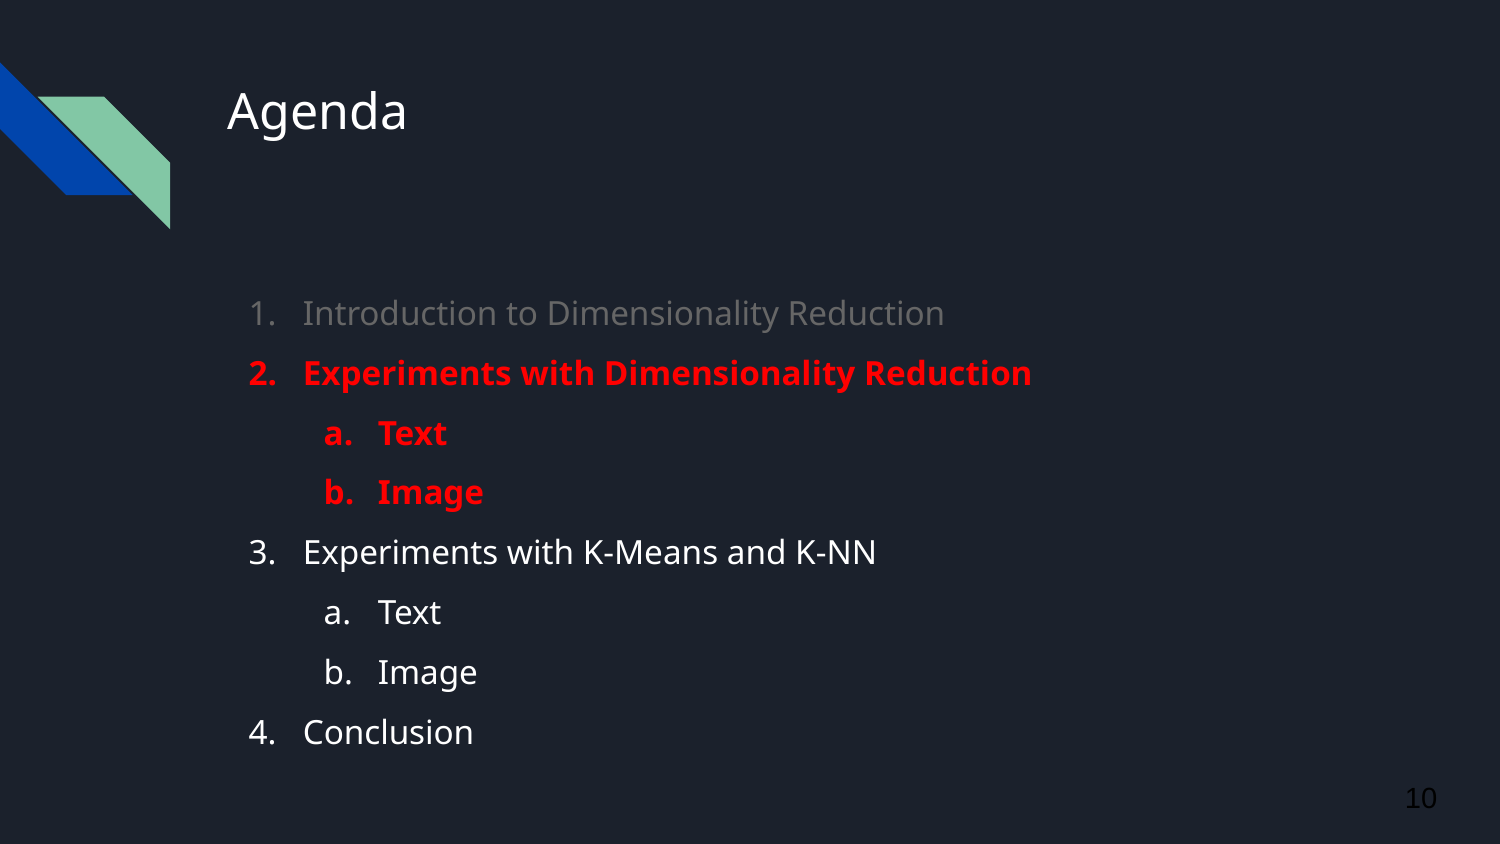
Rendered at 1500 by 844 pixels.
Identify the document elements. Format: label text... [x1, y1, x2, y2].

slide_number ‹#› [1389, 764, 1480, 830]
list Introduction to Dimensionality Reduction Experiments with Dimensionality Reduction Text Image Experiments with K-Means and K-NN Text Image Conclusion [212, 257, 1368, 735]
title Agenda [212, 64, 1368, 215]
